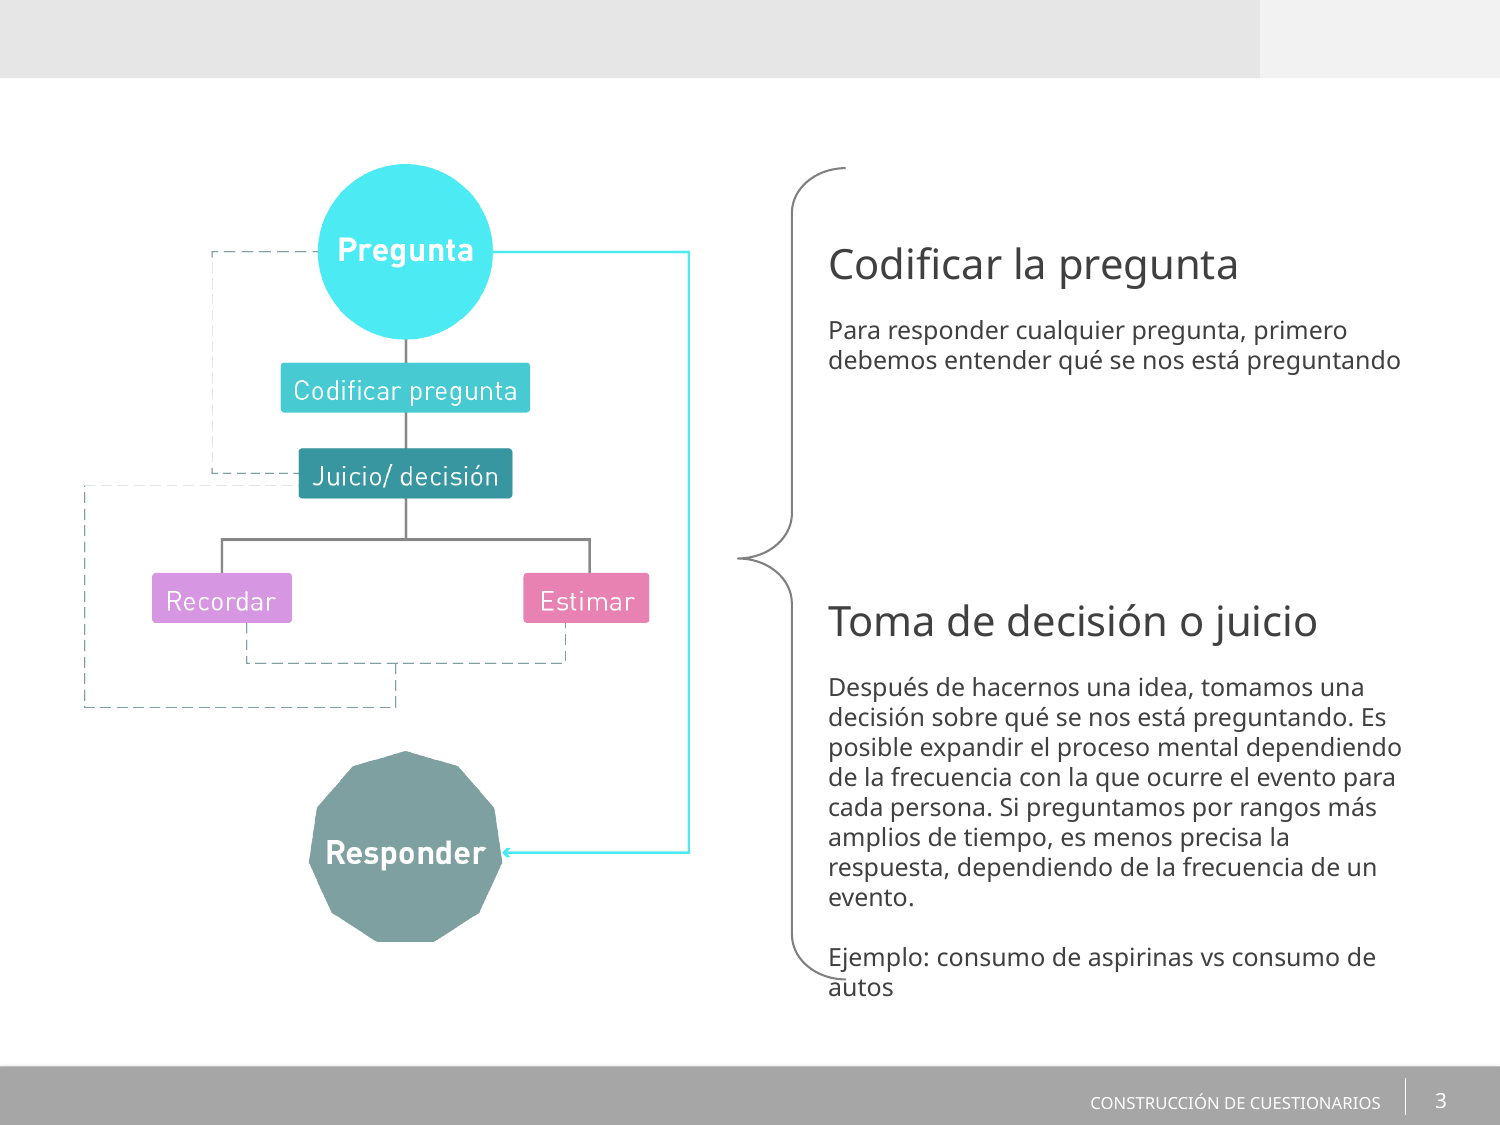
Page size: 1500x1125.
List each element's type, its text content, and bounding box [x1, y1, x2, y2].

text_box [737, 167, 846, 972]
text_box Codificar la pregunta [813, 225, 1411, 296]
picture [84, 164, 691, 942]
text_box Después de hacernos una idea, tomamos una decisión sobre qué se nos está preguntando. Es posible expandir el proceso mental dependiendo de la frecuencia con la que ocurre el evento para cada persona. Si preguntamos por rangos más amplios de tiempo, es menos precisa la respuesta, dependiendo de la frecuencia de un evento. Ejemplo: consumo de aspirinas vs consumo de autos [813, 664, 1422, 1039]
text_box Para responder cualquier pregunta, primero debemos entender qué se nos está preguntando [813, 307, 1422, 383]
text_box Toma de decisión o juicio [846, 582, 1411, 652]
